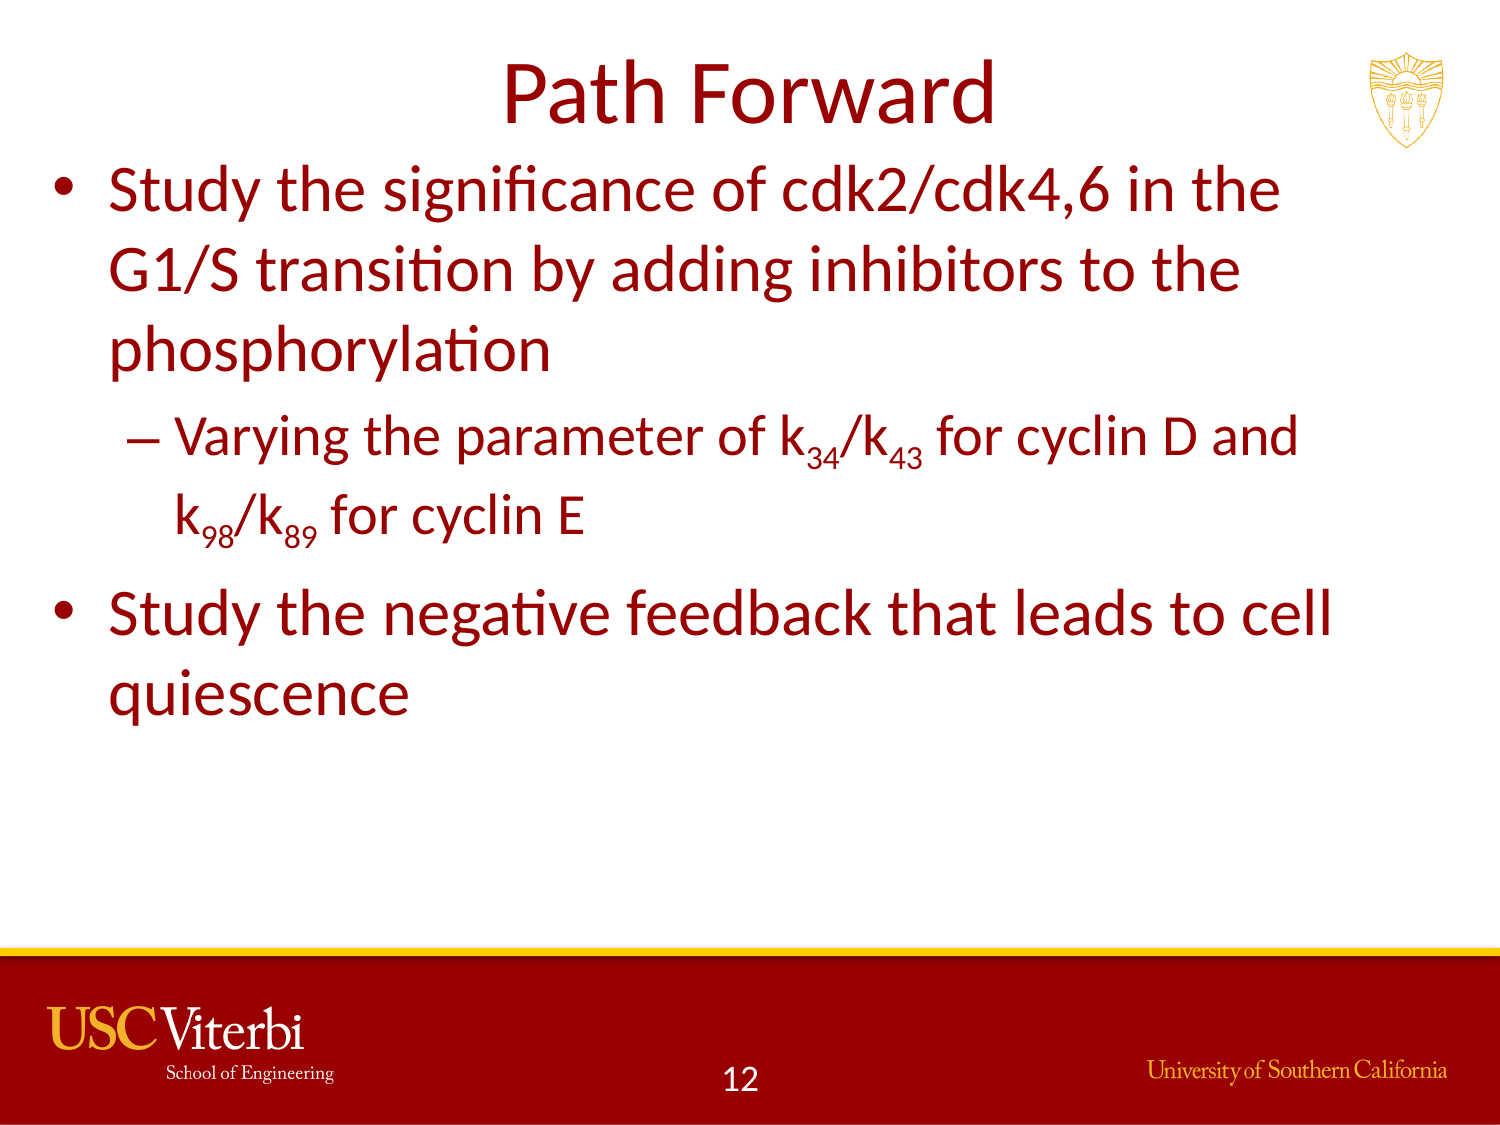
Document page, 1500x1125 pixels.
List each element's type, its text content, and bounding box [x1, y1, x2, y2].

list Study the significance of cdk2/cdk4,6 in the G1/S transition by adding inhibitors to the phosphorylation Varying the parameter of k34/k43 for cyclin D and k98/k89 for cyclin E Study the negative feedback that leads to cell quiescence [37, 137, 1425, 863]
picture [1425, 1059, 1447, 1086]
slide_number 12 [1074, 1024, 1425, 1103]
title Path Forward [75, 24, 1425, 137]
text_box 12 [706, 1046, 800, 1125]
picture [47, 1006, 334, 1084]
picture [1425, 39, 1468, 162]
